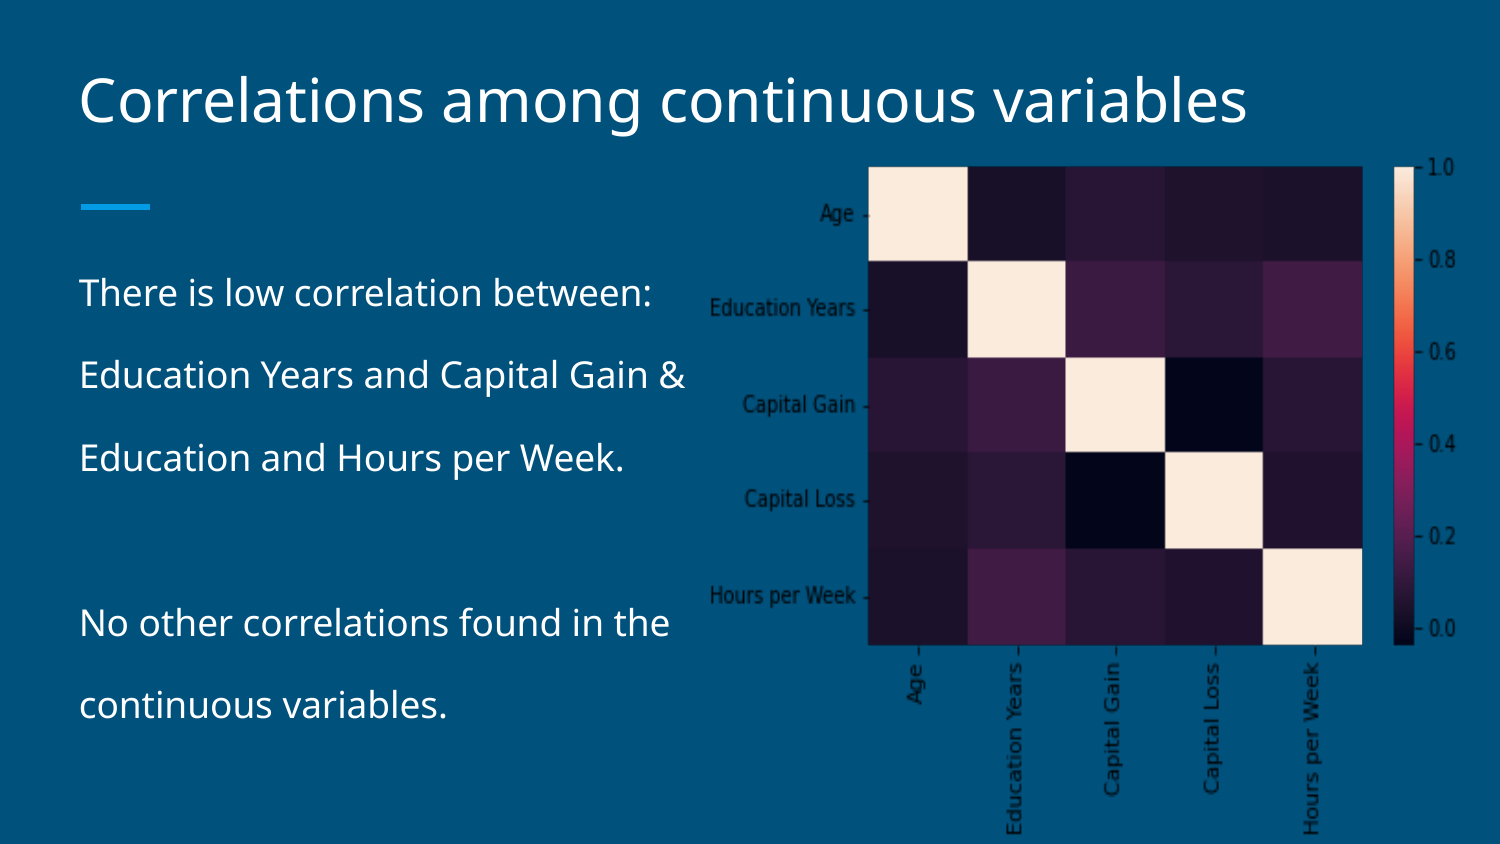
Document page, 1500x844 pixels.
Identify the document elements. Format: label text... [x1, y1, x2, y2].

picture [712, 592, 717, 601]
title Correlations among continuous variables [63, 42, 1437, 155]
picture [728, 300, 732, 314]
picture [1394, 167, 1415, 645]
picture [866, 167, 1362, 645]
list There is low correlation between: Education Years and Capital Gain & Education and Hours per Week. No other correlations found in the continuous variables. [63, 244, 692, 750]
